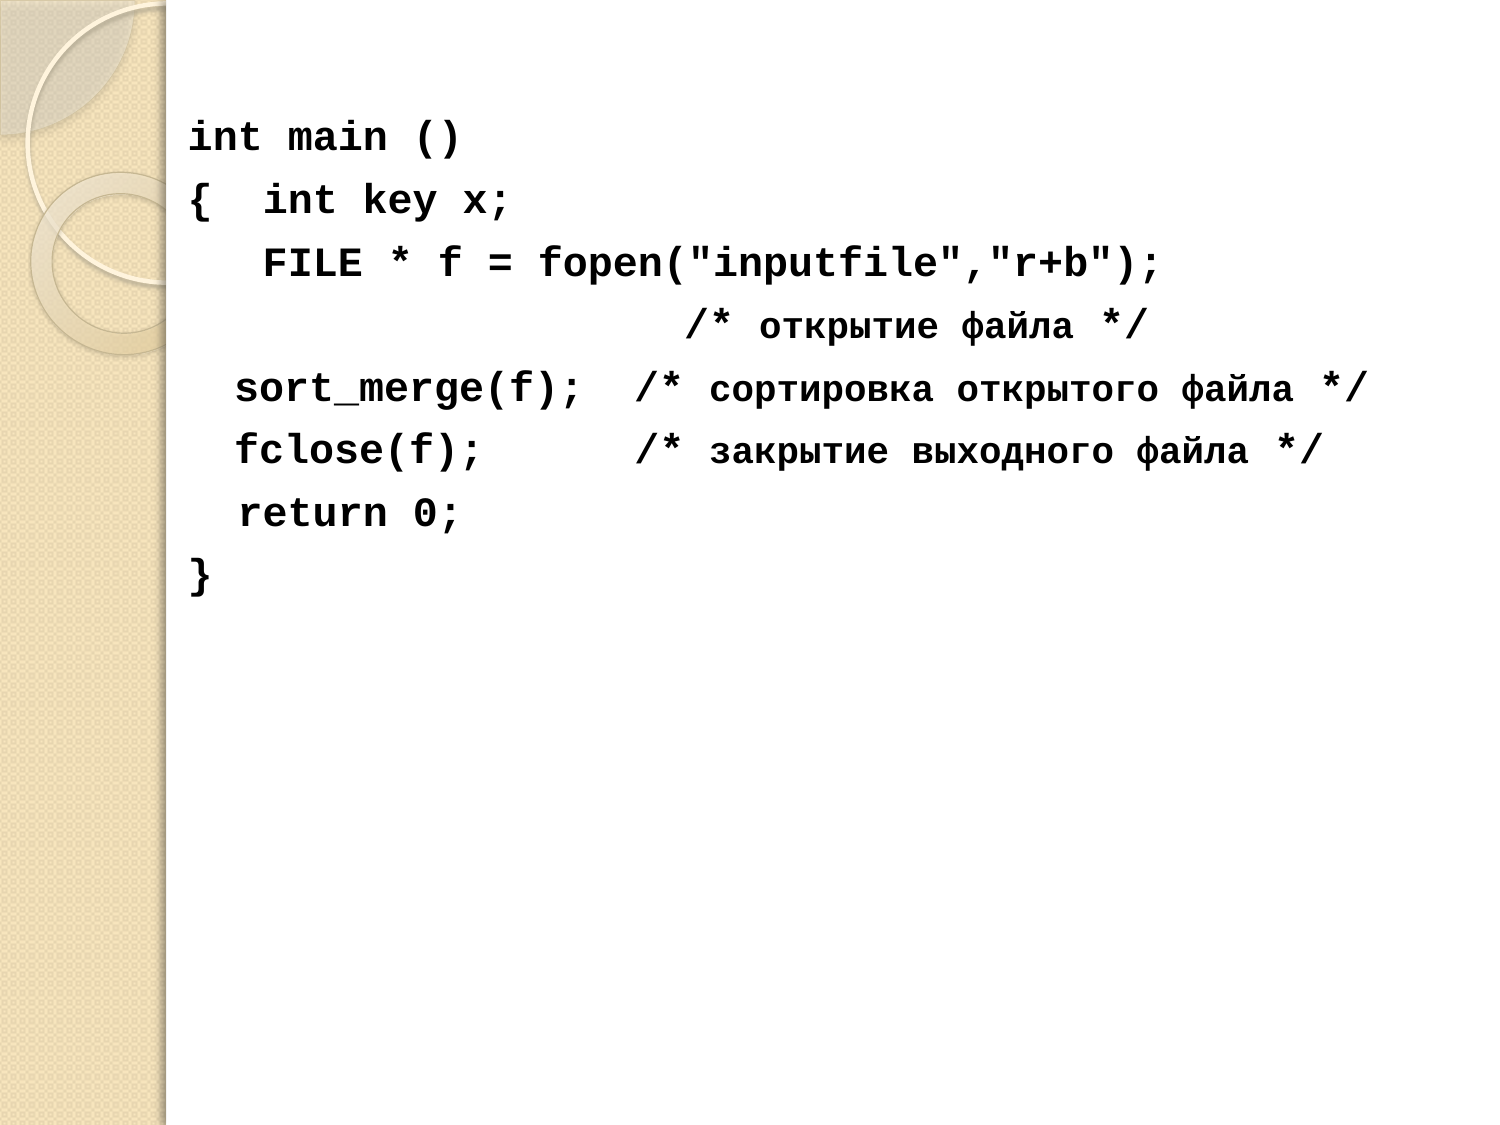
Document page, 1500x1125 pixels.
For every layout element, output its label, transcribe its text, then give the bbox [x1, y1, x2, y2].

list int main () { int key x; FILE * f = fopen("inputfile","r+b"); /* открытие файла */ sort_merge(f); /* сортировка открытого файла */ fclose(f); /* закрытие выходного файла */ return 0; } [159, 101, 1427, 988]
